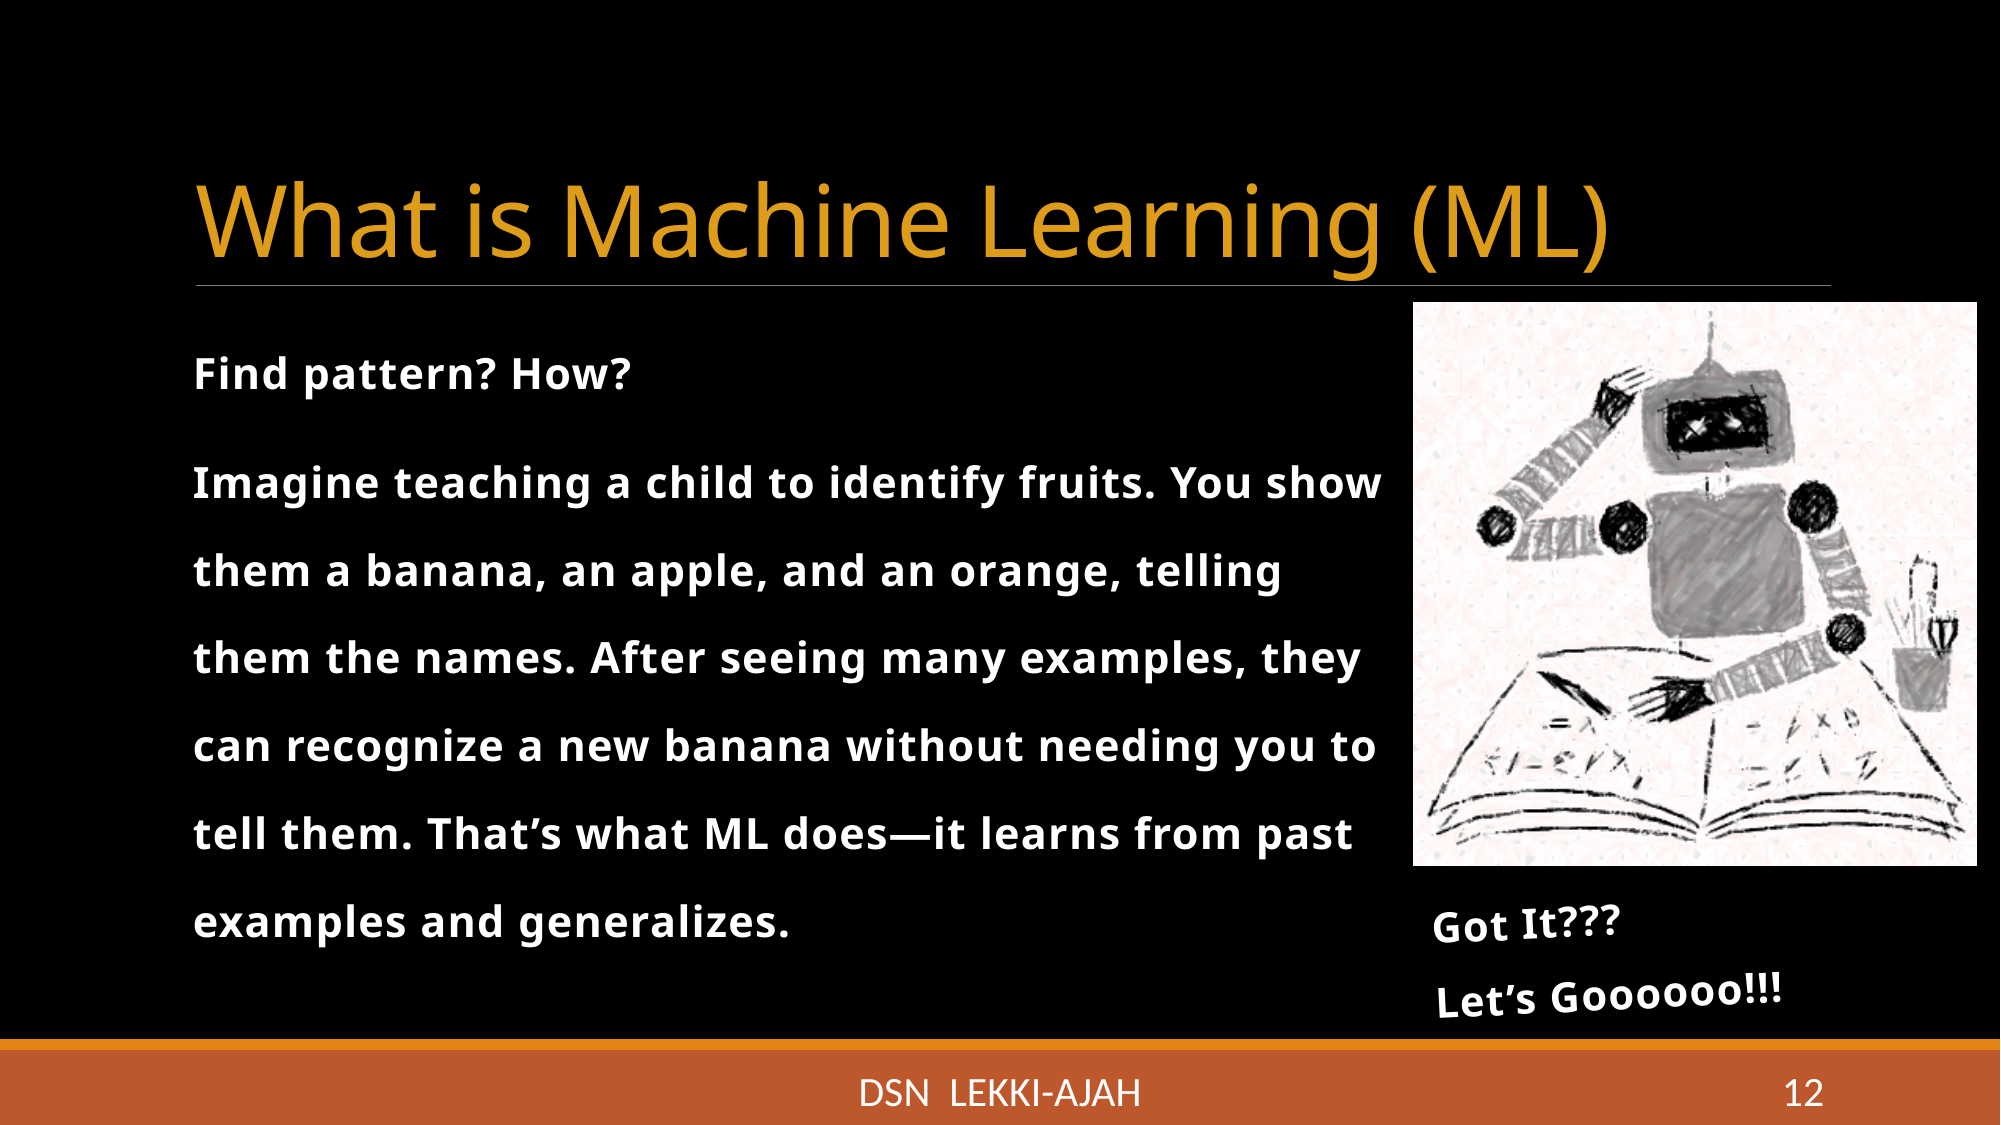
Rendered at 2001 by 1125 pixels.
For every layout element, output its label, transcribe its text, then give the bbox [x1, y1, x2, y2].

text_box Got It??? Let’s Goooooo!!! [1414, 873, 1968, 1036]
list Find pattern? How? Imagine teaching a child to identify fruits. You show them a banana, an apple, and an orange, telling them the names. After seeing many examples, they can recognize a new banana without needing you to tell them. That’s what ML does—it learns from past examples and generalizes. [180, 302, 1396, 982]
footer DSN LEKKI-AJAH [604, 1059, 1396, 1120]
picture [1413, 302, 1977, 866]
title What is Machine Learning (ML) [180, 47, 1830, 285]
slide_number 12 [1624, 1059, 1840, 1120]
